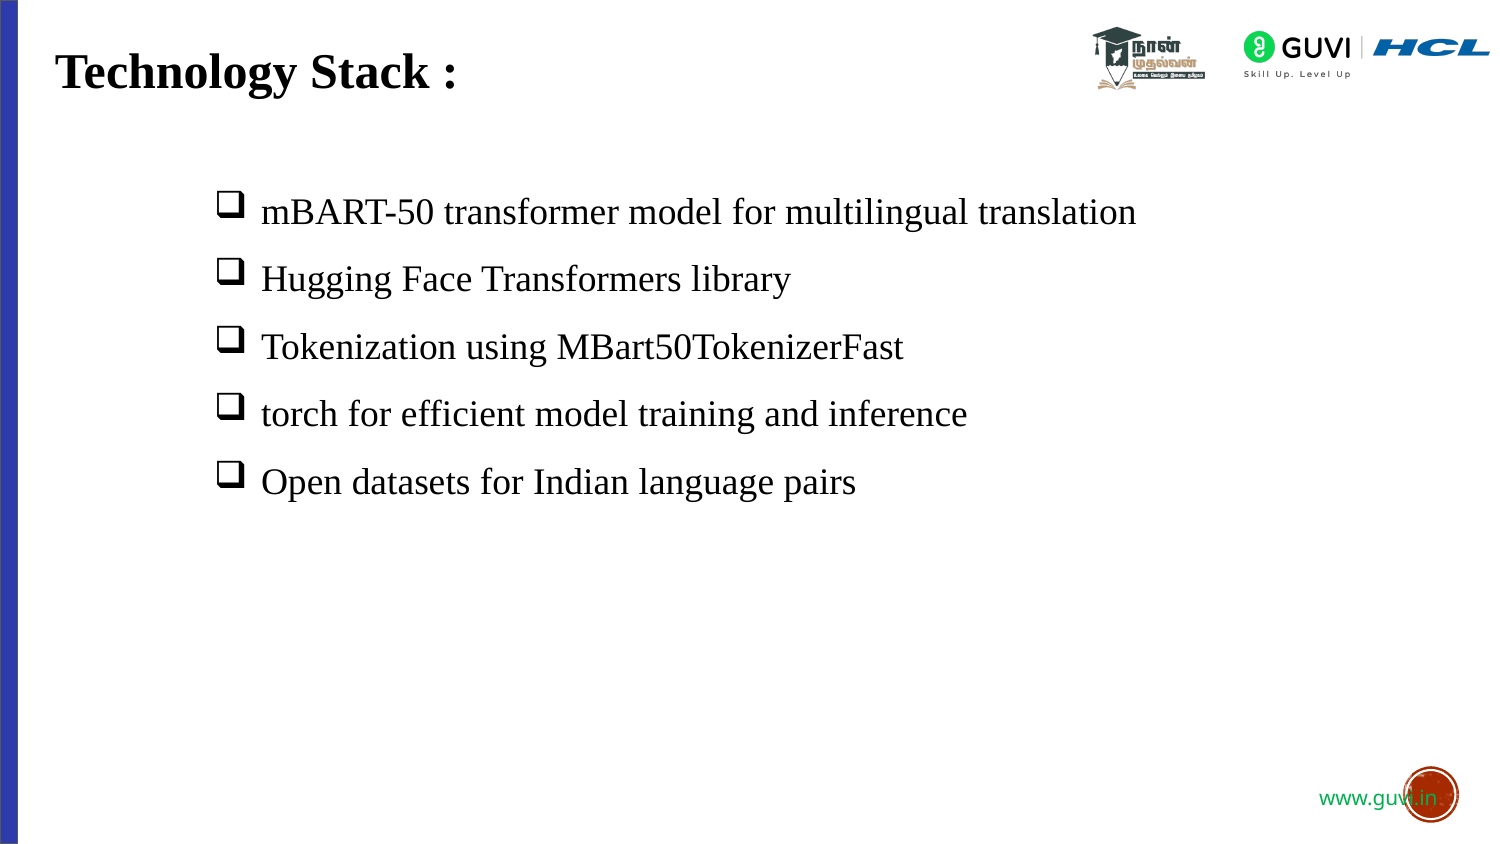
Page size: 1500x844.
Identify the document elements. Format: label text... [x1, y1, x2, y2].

text_box www.guvi.in [1308, 779, 1448, 810]
picture [1244, 31, 1490, 83]
text_box [0, 0, 18, 844]
text_box mBART-50 transformer model for multilingual translation Hugging Face Transformers library Tokenization using MBart50TokenizerFast torch for efficient model training and inference Open datasets for Indian language pairs [199, 156, 1336, 510]
text_box Technology Stack : [40, 31, 489, 107]
picture [1077, 16, 1218, 98]
